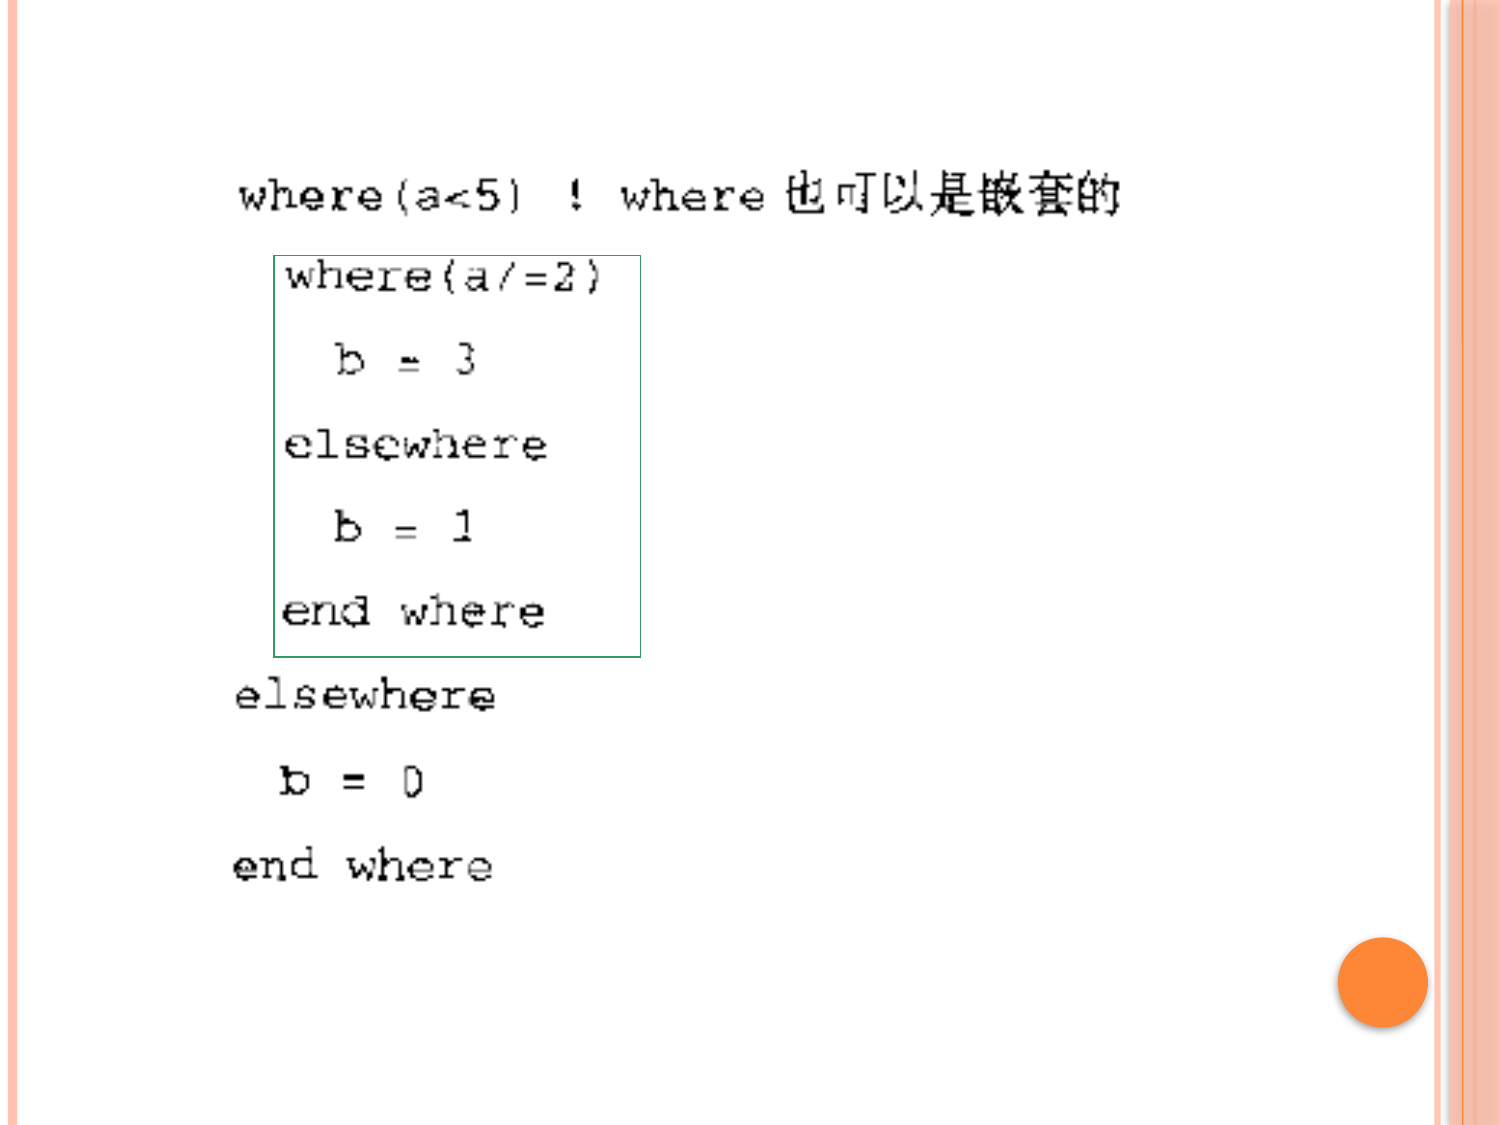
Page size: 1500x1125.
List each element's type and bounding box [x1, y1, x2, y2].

picture [170, 148, 1306, 899]
